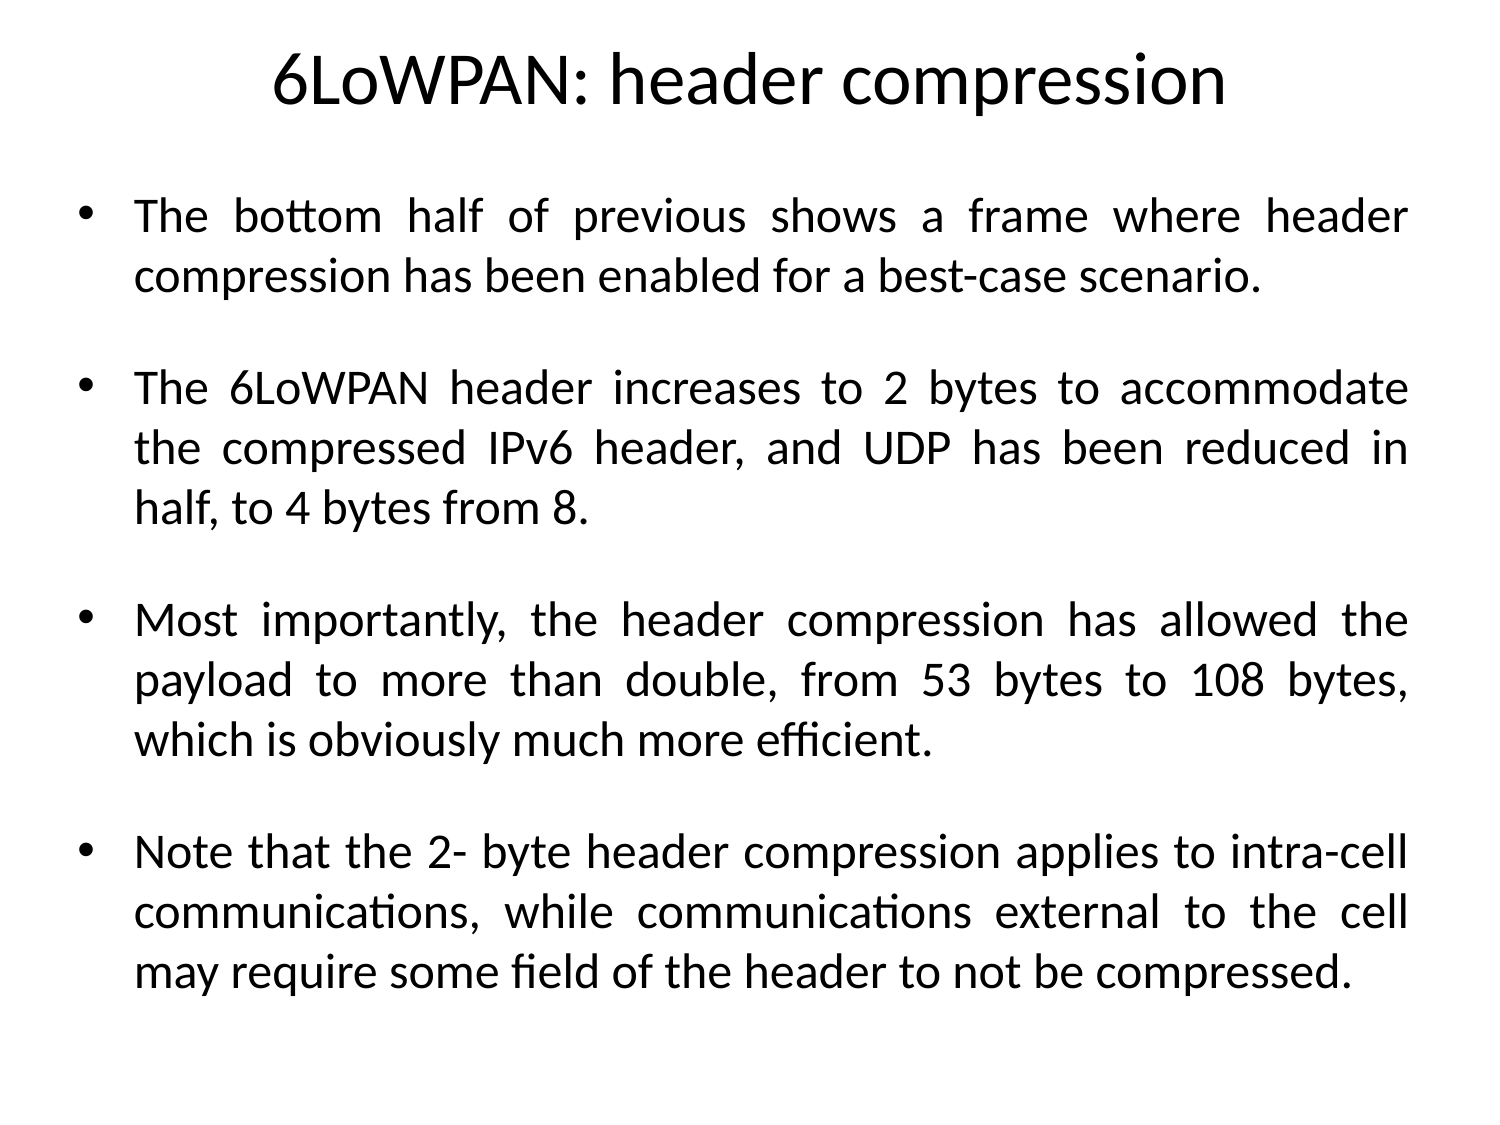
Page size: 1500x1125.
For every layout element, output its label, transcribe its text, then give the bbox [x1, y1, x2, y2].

list The bottom half of previous shows a frame where header compression has been enabled for a best-case scenario. The 6LoWPAN header increases to 2 bytes to accommodate the compressed IPv6 header, and UDP has been reduced in half, to 4 bytes from 8. Most importantly, the header compression has allowed the payload to more than double, from 53 bytes to 108 bytes, which is obviously much more efficient. Note that the 2- byte header compression applies to intra-cell communications, while communications external to the cell may require some field of the header to not be compressed. [62, 174, 1425, 1125]
title 6LoWPAN: header compression [0, 12, 1500, 138]
